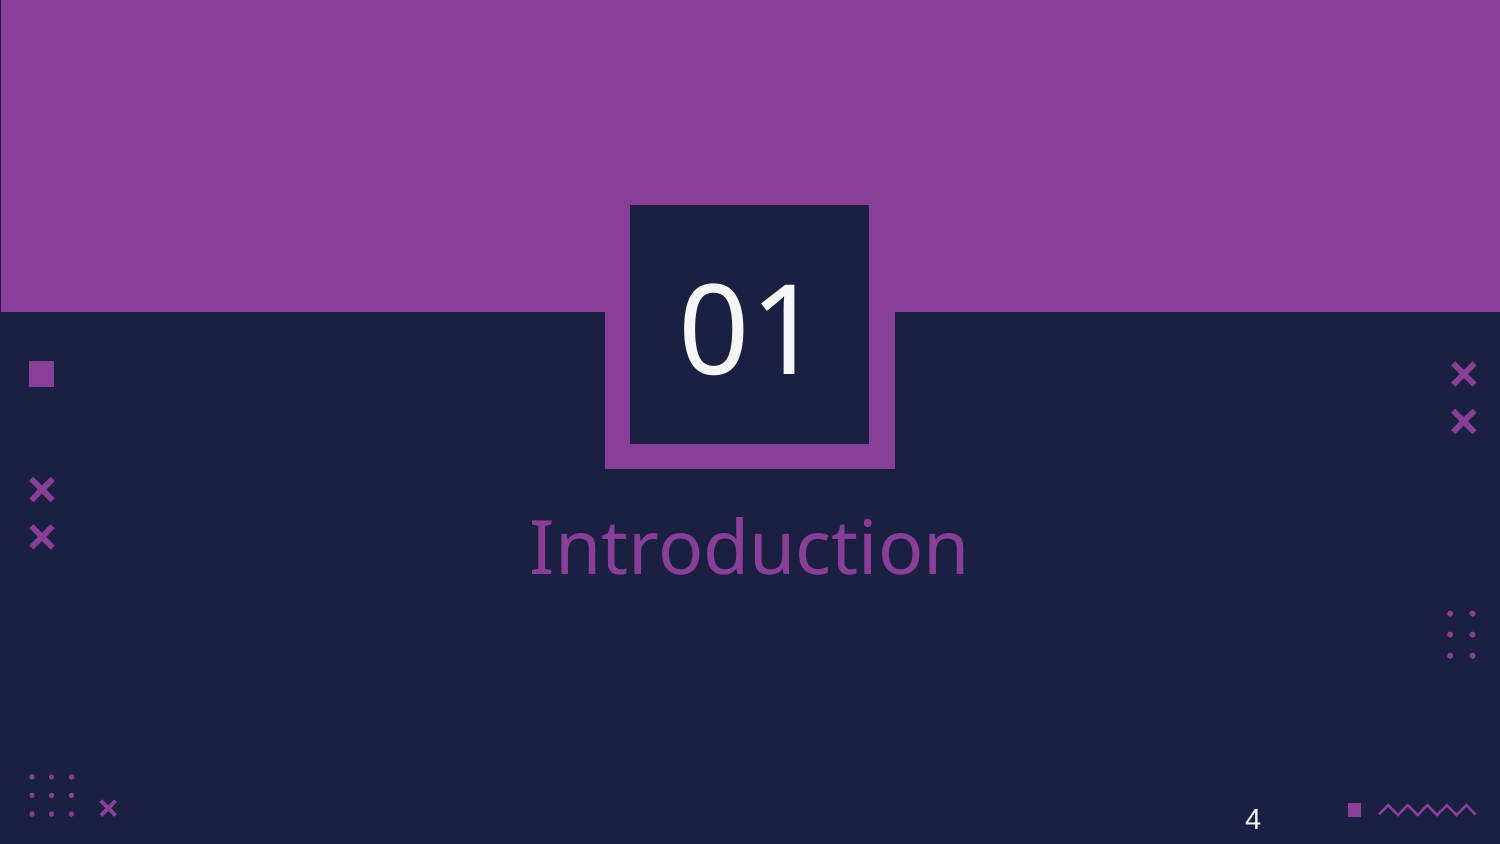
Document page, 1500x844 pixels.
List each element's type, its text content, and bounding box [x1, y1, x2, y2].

title Introduction [396, 489, 1104, 601]
text_box 4 [1230, 793, 1488, 843]
title 01 [578, 205, 922, 444]
